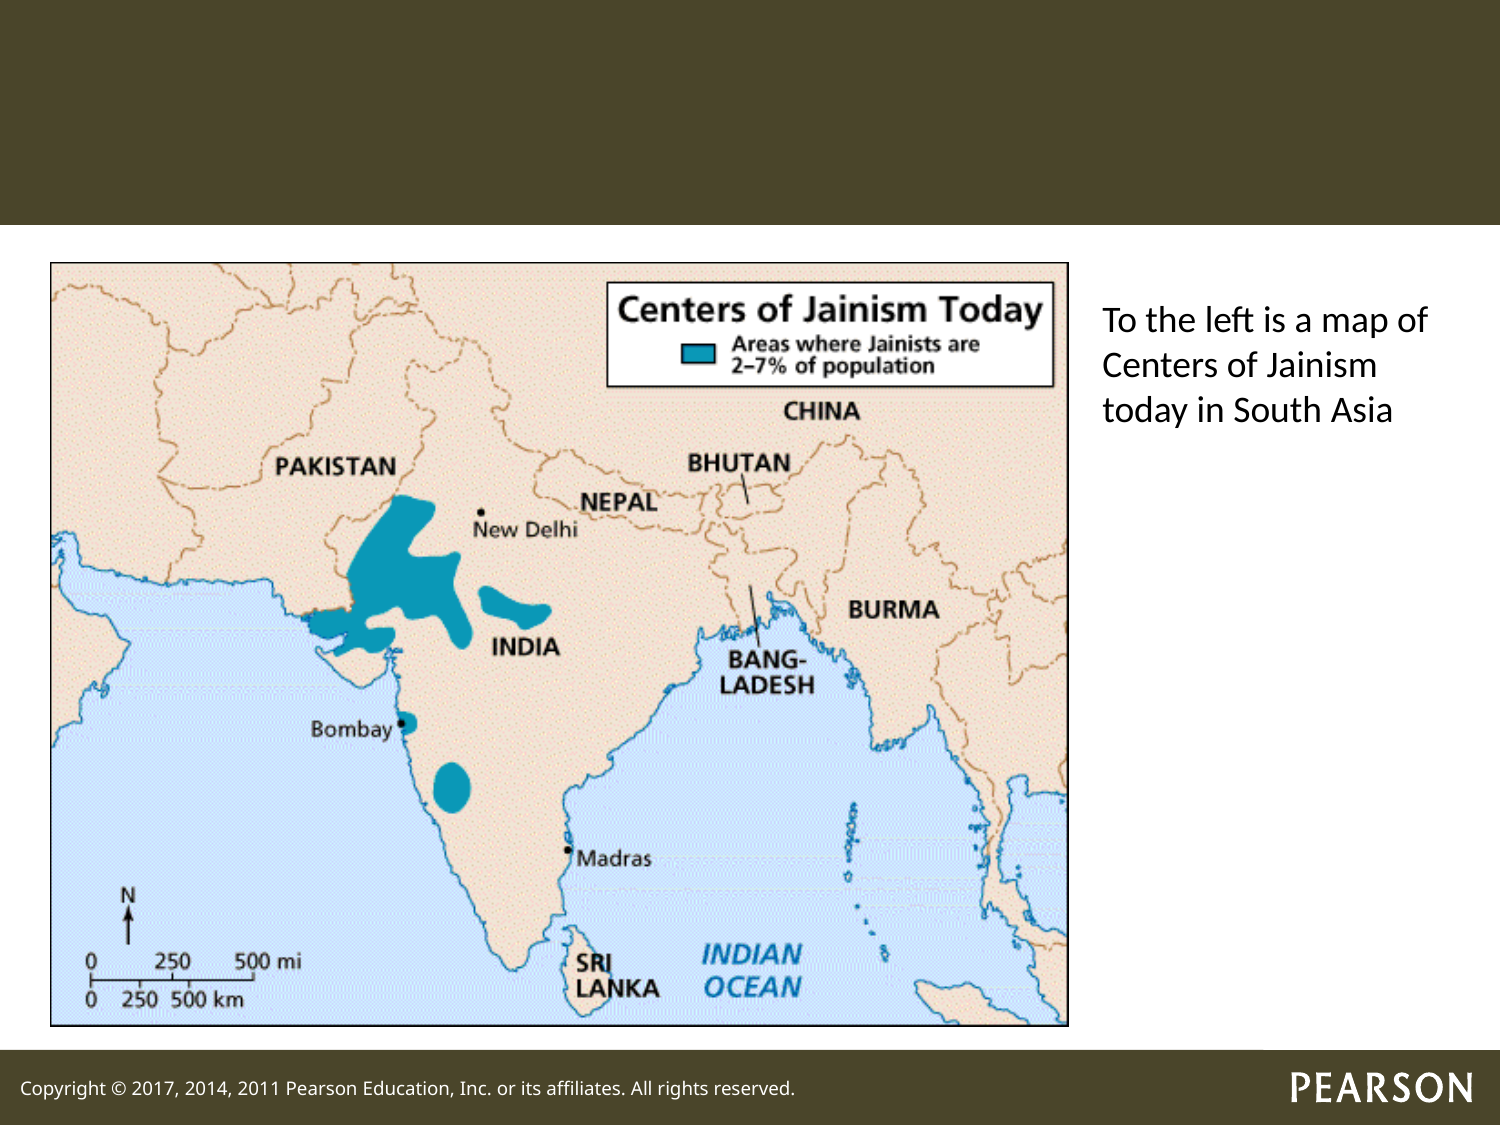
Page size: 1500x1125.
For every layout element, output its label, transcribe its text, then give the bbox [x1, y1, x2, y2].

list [49, 262, 1069, 1027]
text_box To the left is a map of Centers of Jainism today in South Asia [1087, 287, 1463, 438]
